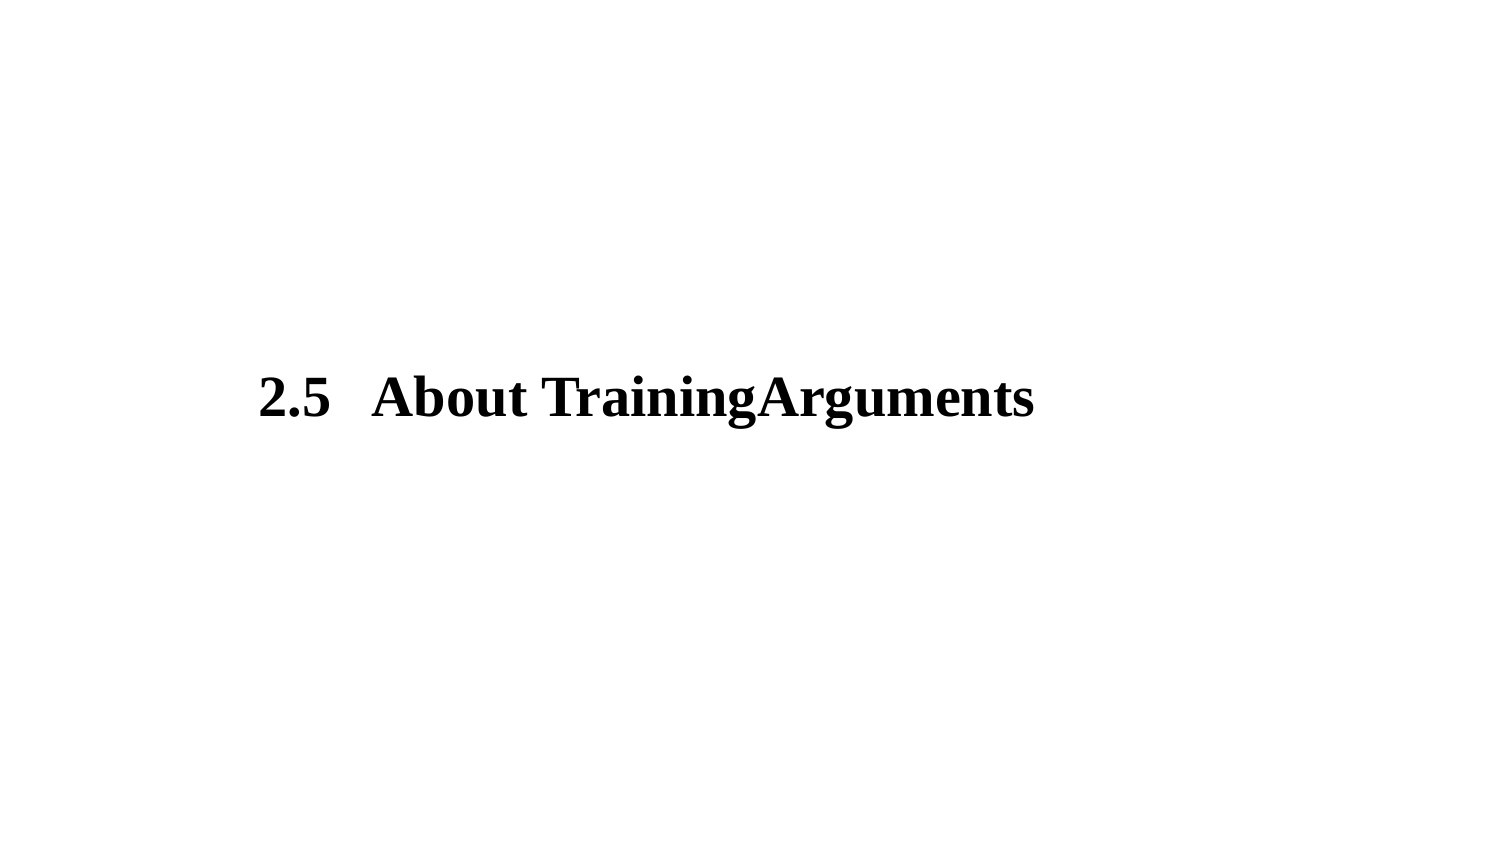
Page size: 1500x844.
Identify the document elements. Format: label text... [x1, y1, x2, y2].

text_box 2.5 About TrainingArguments [243, 343, 1315, 438]
